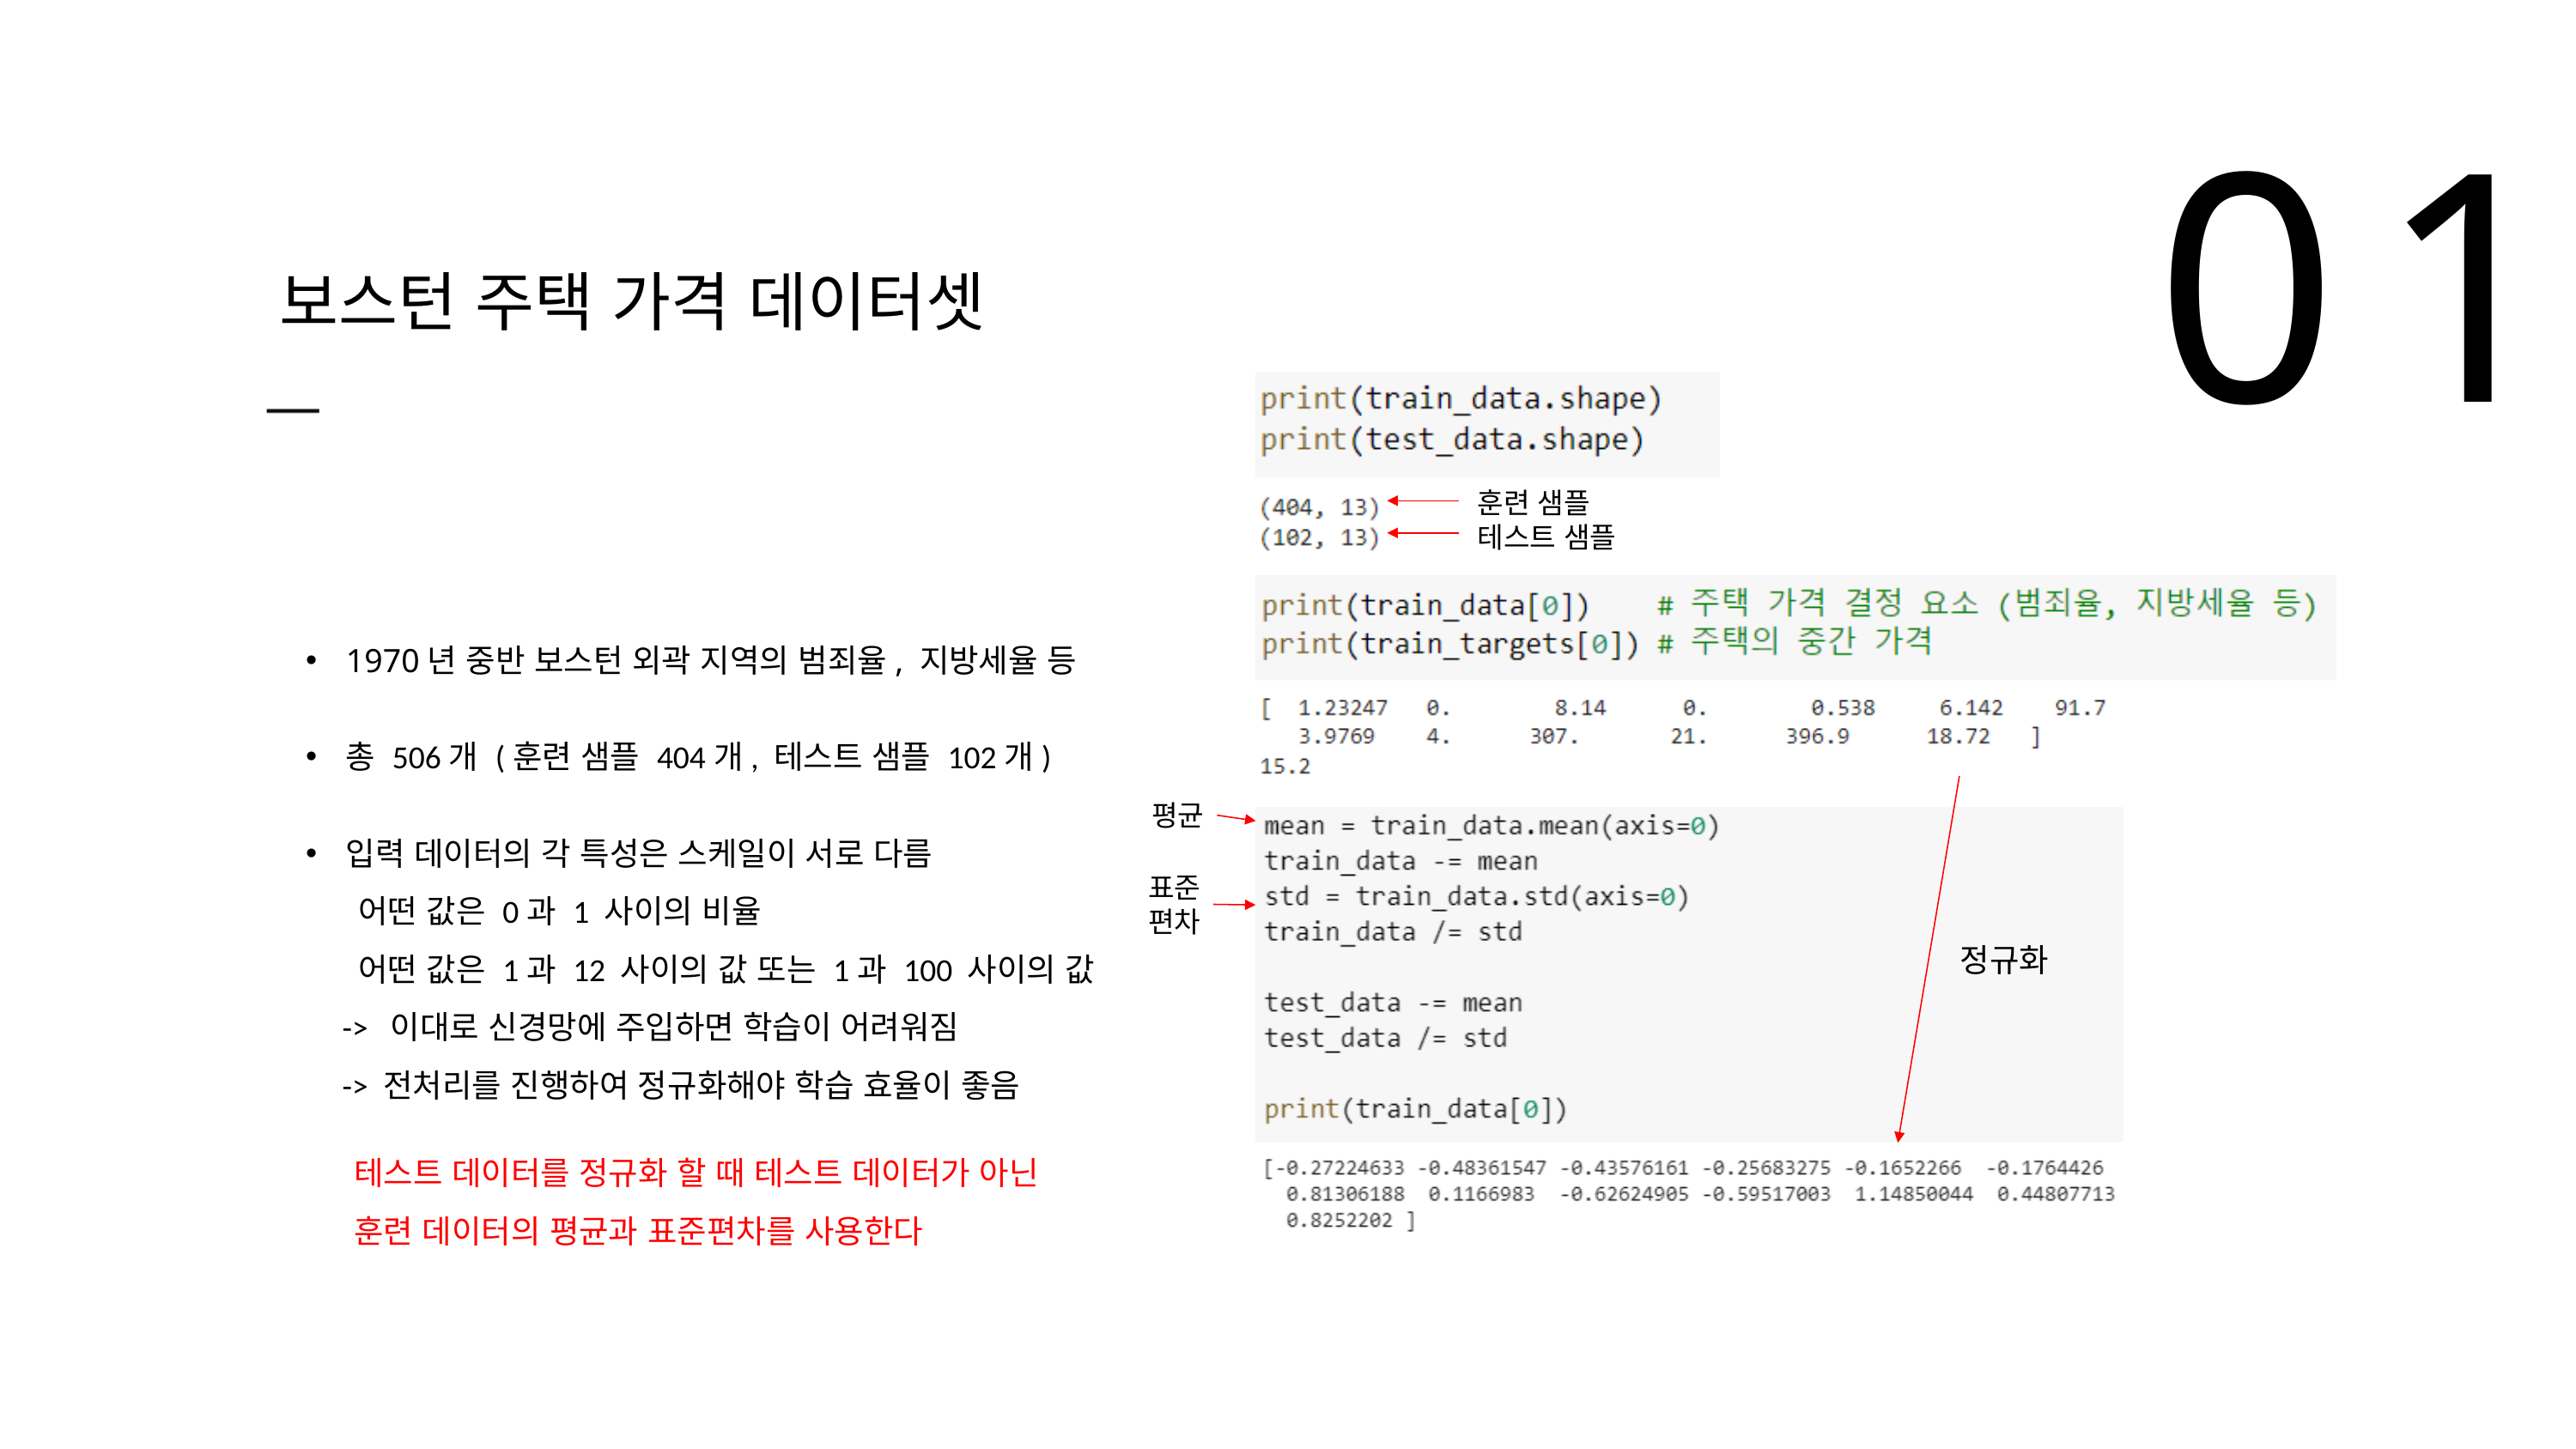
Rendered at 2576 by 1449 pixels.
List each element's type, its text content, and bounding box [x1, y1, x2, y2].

picture [1255, 575, 2336, 791]
text_box 평균 [1139, 791, 1218, 839]
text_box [1219, 815, 1256, 822]
text_box 테스트 데이터를 정규화 할 때 테스트 데이터가 아닌 훈련 데이터의 평균과 표준편차를 사용한다 [341, 1127, 1053, 1257]
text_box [266, 403, 319, 418]
picture [1255, 371, 1721, 555]
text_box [1897, 775, 1960, 1143]
text_box 보스턴 주택 가격 데이터셋 [266, 255, 1171, 345]
text_box 1970년 중반 보스턴 외곽 지역의 범죄율, 지방세율 등 총 506개 (훈련 샘플 404개, 테스트 샘플 102개) 입력 데이터의 각 특성은 스케일이 서로 다름 어떤 값은 0과 1 사이의 비율 어떤 값은 1과 12 사이의 값 또는 1과 100 사이의 값 -> 이대로 신경망에 주입하면 학습이 어려워짐 -> 전처리를 진행하여 정규화해야 학습 효율이 좋음 [293, 575, 1203, 1111]
picture [1255, 807, 2124, 1240]
text_box 01 [2066, 76, 2576, 472]
text_box 표준 편차 [1135, 864, 1214, 945]
